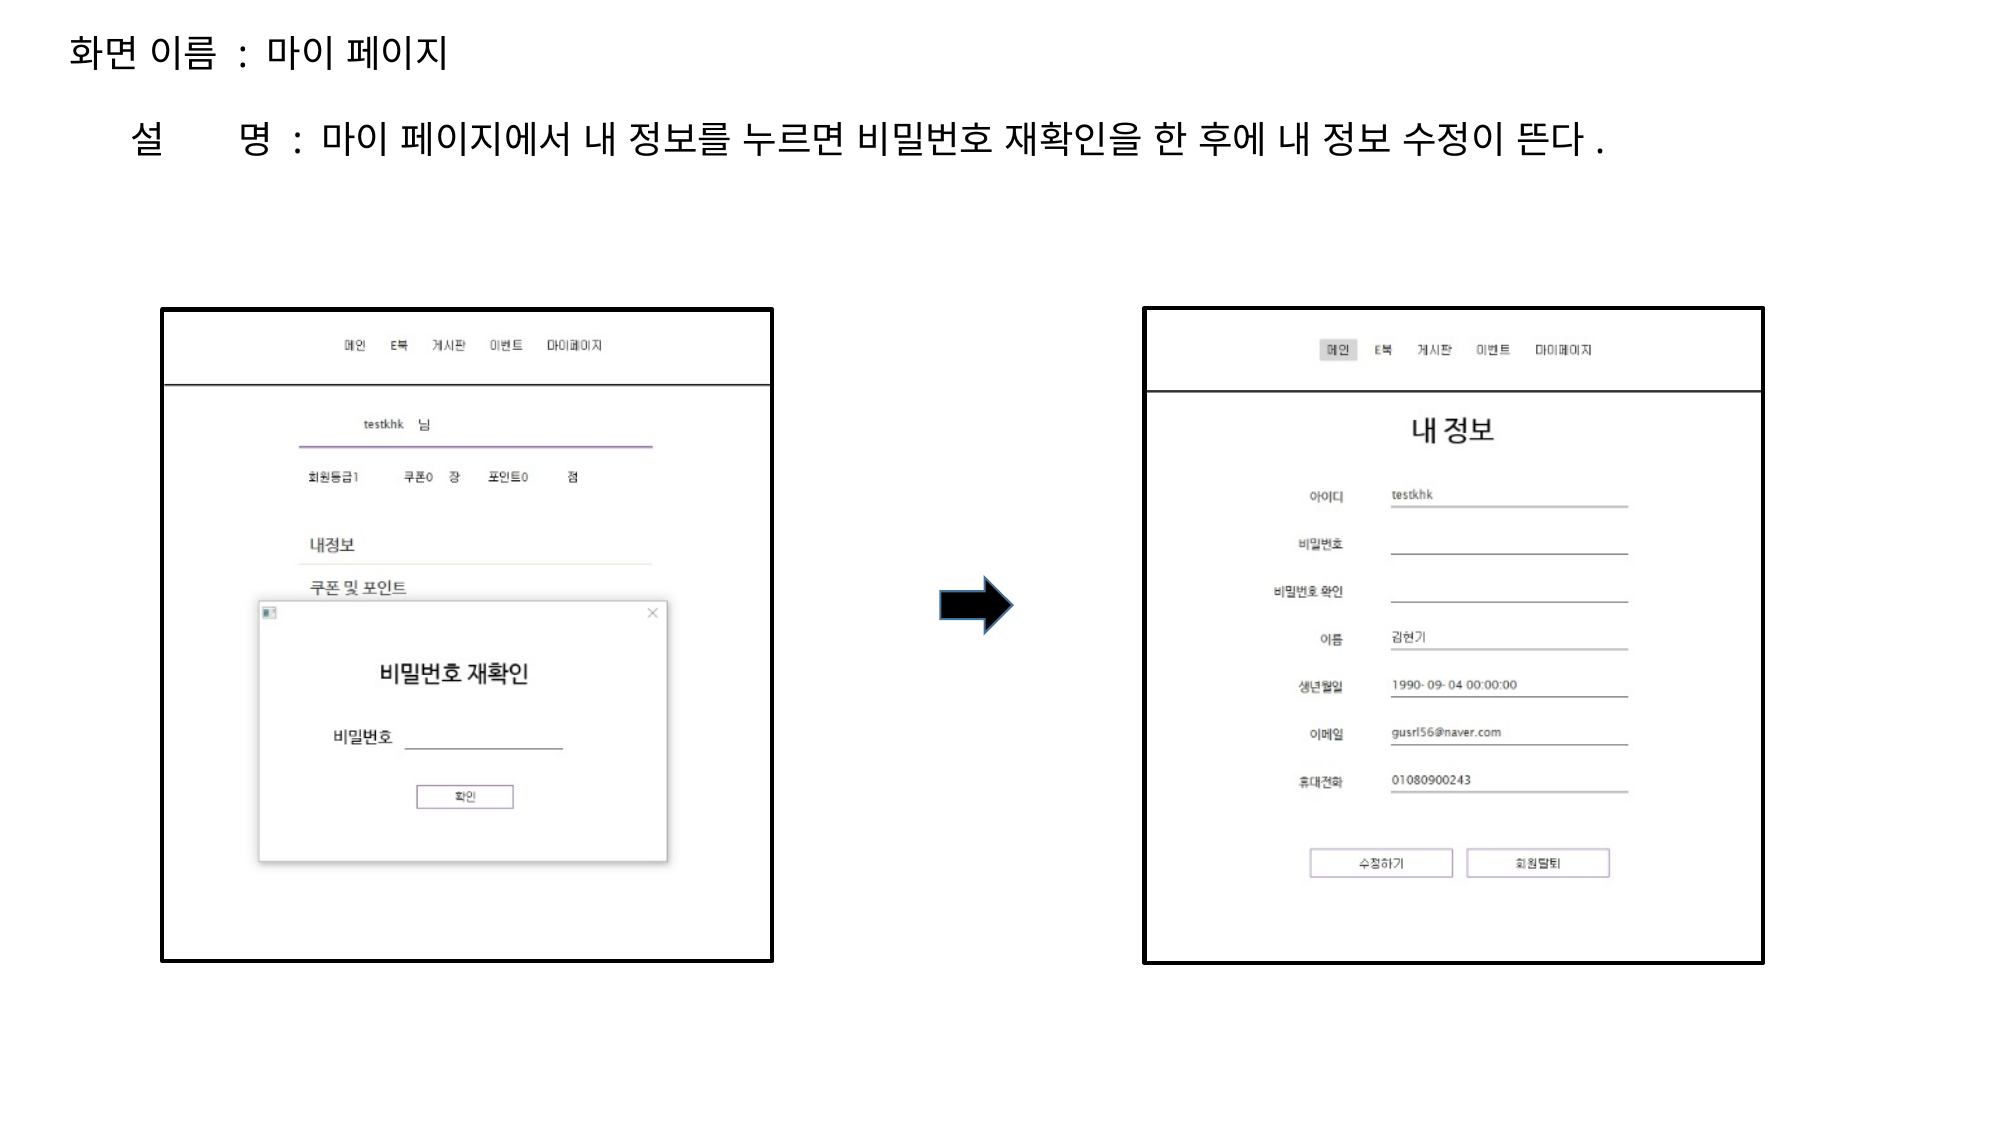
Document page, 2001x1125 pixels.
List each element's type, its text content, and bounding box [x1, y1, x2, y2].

picture [1146, 309, 1761, 961]
text_box [939, 574, 1014, 636]
text_box 화면 이름 : 마이 페이지 [55, 23, 465, 83]
text_box 설 명 : 마이 페이지에서 내 정보를 누르면 비밀번호 재확인을 한 후에 내 정보 수정이 뜬다. [115, 108, 1630, 169]
picture [164, 311, 771, 960]
